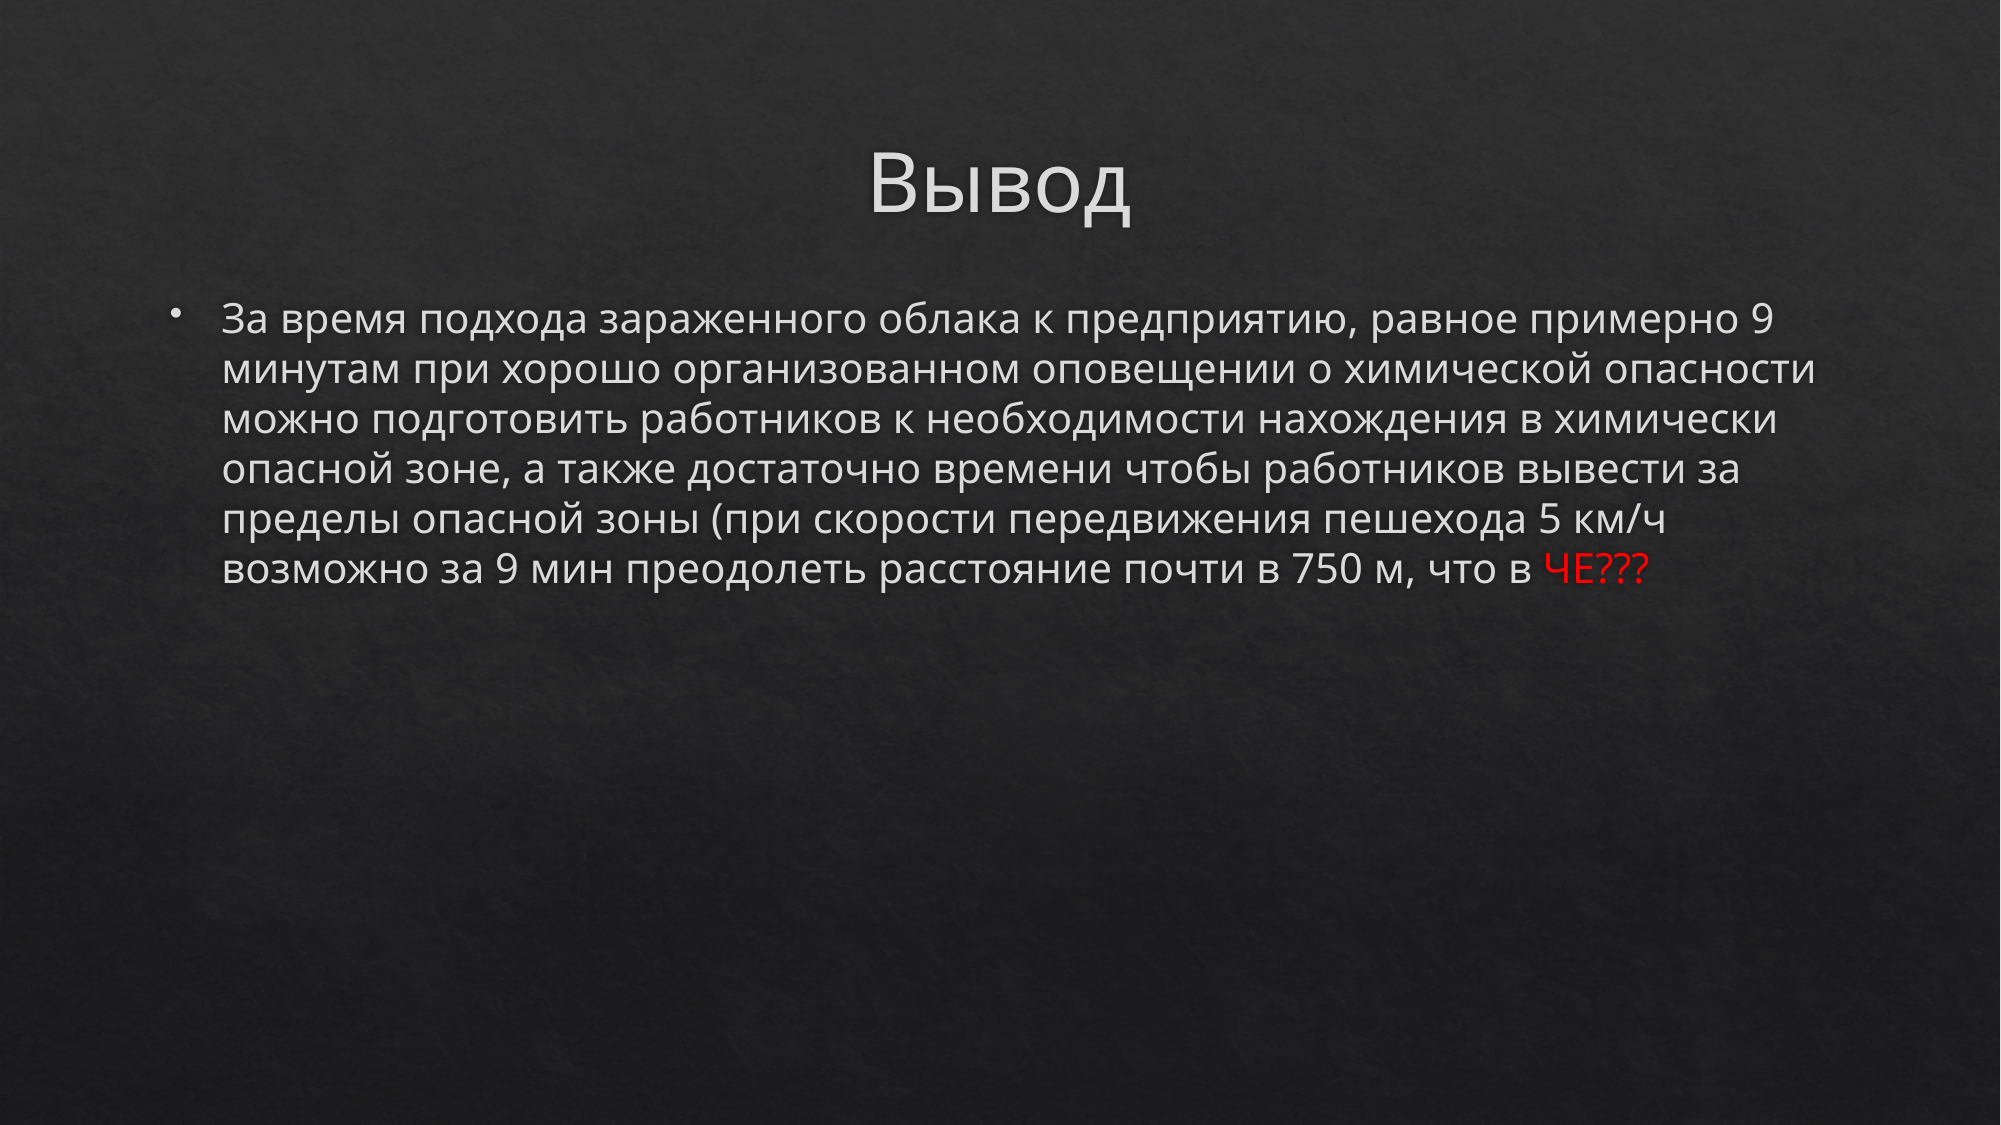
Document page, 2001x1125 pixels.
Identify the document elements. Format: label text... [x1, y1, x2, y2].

title Вывод [149, 99, 1849, 260]
list За время подхода зараженного облака к предприятию, равное примерно 9 минутам при хорошо организованном оповещении о химической опасности можно подготовить работников к необходимости нахождения в химически опасной зоне, а также достаточно времени чтобы работников вывести за пределы опасной зоны (при скорости передвижения пешехода 5 км/ч возможно за 9 мин преодолеть расстояние почти в 750 м, что в ЧЕ??? [149, 284, 1849, 950]
